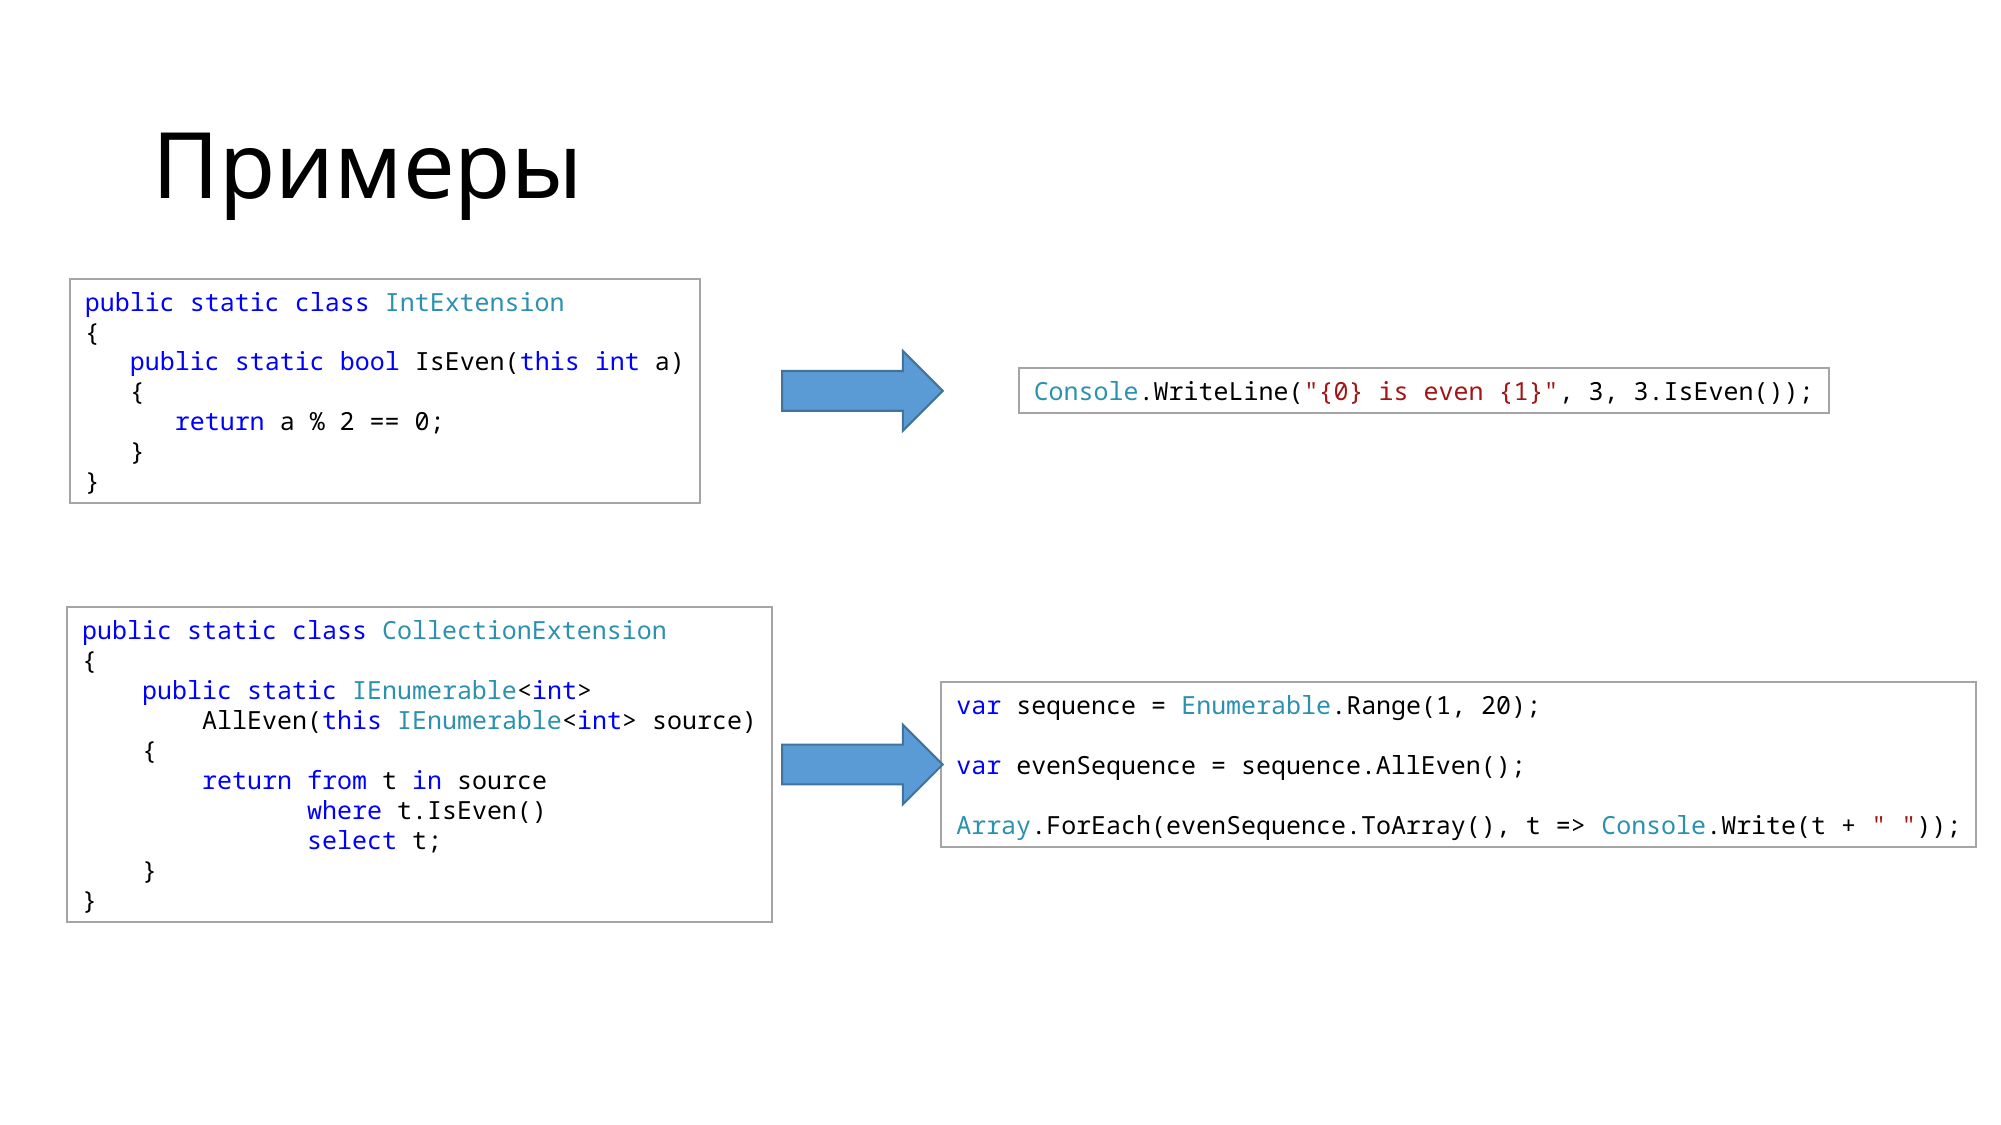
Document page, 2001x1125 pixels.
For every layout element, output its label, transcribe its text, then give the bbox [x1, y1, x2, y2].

text_box public static class CollectionExtension { public static IEnumerable<int> AllEven(this IEnumerable<int> source) { return from t in source where t.IsEven() select t; } } [66, 606, 773, 923]
text_box [781, 722, 945, 807]
text_box Console.WriteLine("{0} is even {1}", 3, 3.IsEven()); [1018, 367, 1830, 414]
text_box var sequence = Enumerable.Range(1, 20); var evenSequence = sequence.AllEven(); Array.ForEach(evenSequence.ToArray(), t => Console.Write(t + " ")); [940, 681, 1977, 848]
text_box [781, 348, 945, 434]
title Примеры [137, 59, 1863, 278]
text_box public static class IntExtension { public static bool IsEven(this int a) { return a % 2 == 0; } } [69, 278, 701, 504]
